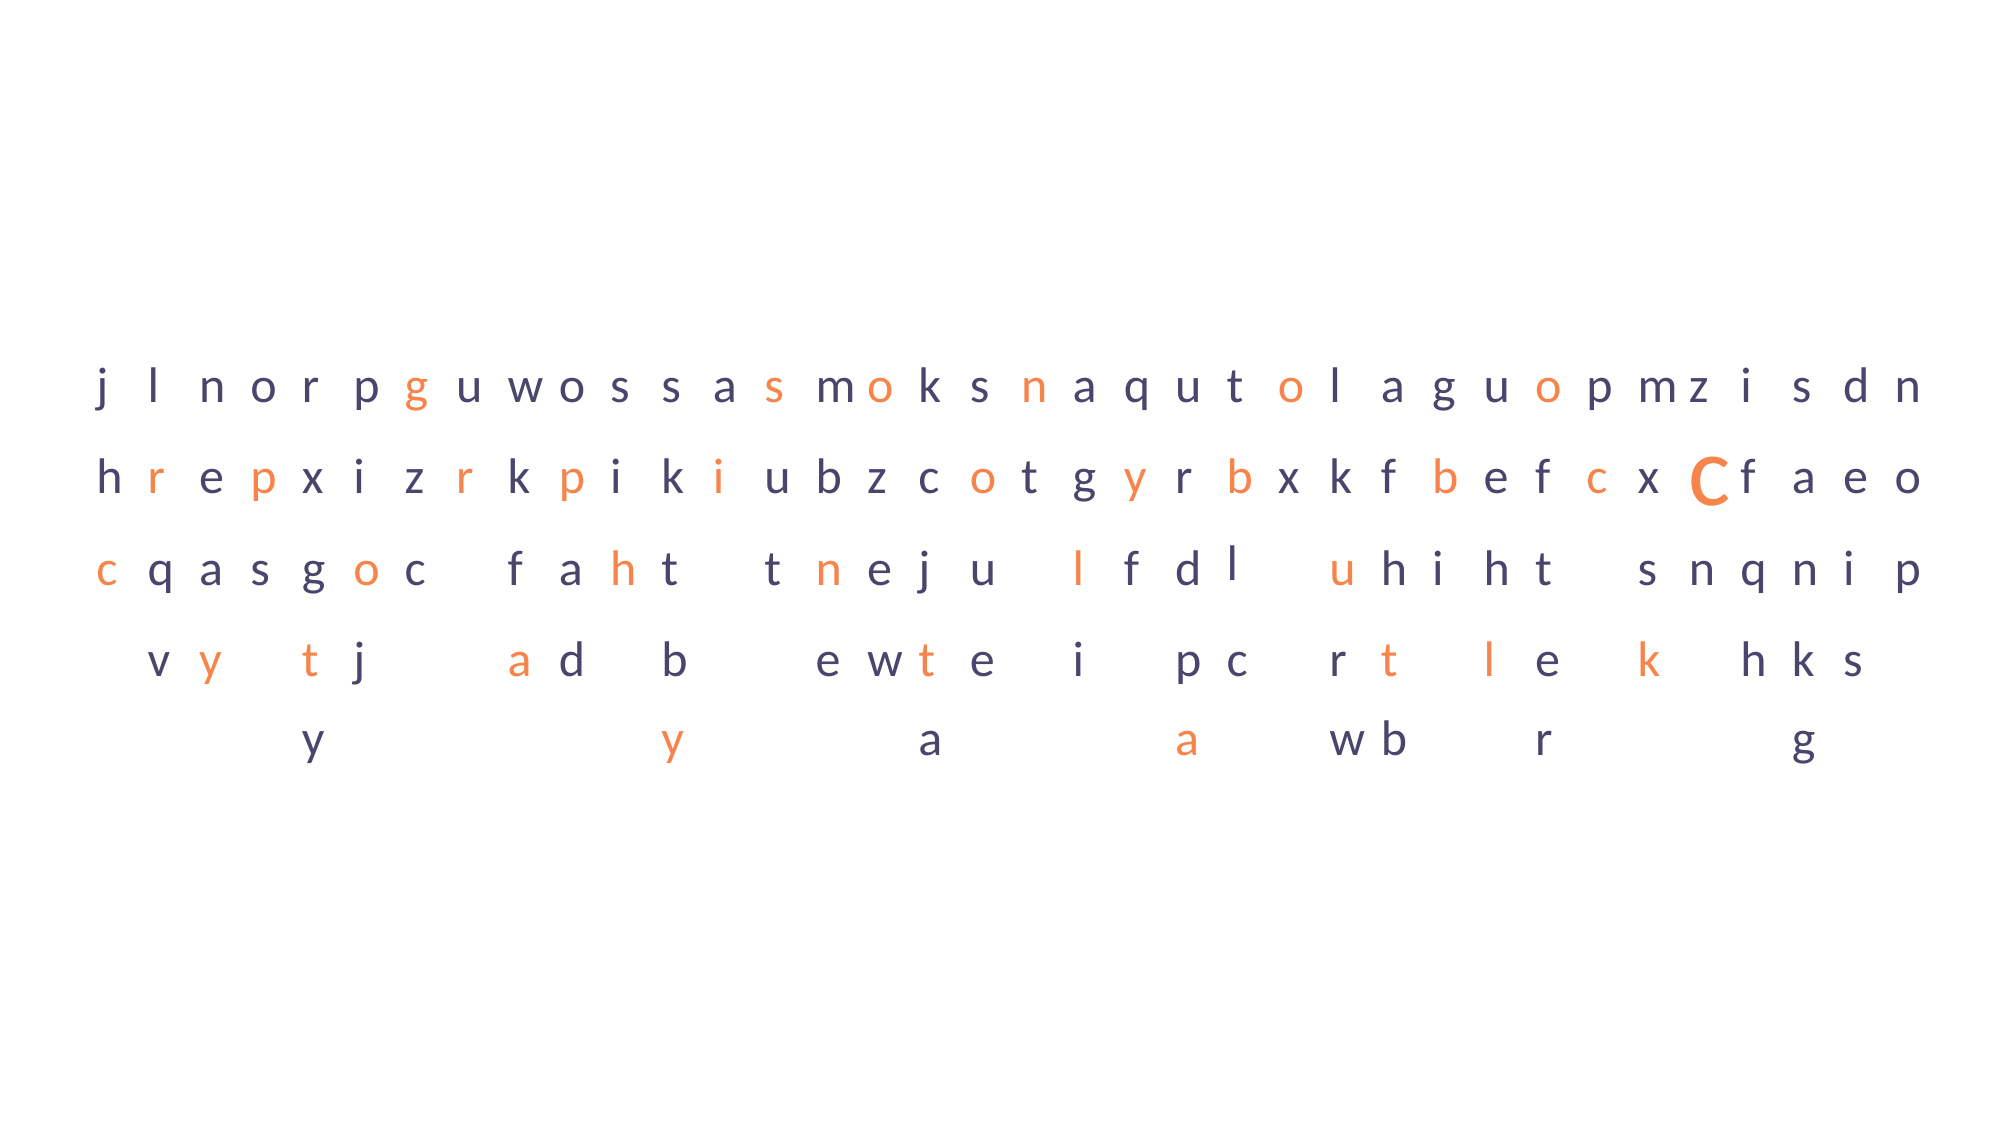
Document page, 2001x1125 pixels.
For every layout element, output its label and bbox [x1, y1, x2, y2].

text_box [132, 344, 172, 420]
text_box [1366, 344, 1405, 420]
text_box [1160, 619, 1199, 694]
text_box [749, 436, 788, 511]
text_box [235, 436, 275, 511]
text_box [1468, 436, 1508, 511]
text_box [954, 344, 994, 420]
text_box [852, 527, 891, 603]
text_box [698, 436, 737, 511]
text_box [903, 619, 943, 694]
text_box [132, 436, 172, 511]
text_box [800, 344, 840, 420]
text_box [1879, 344, 1919, 420]
text_box [184, 619, 223, 694]
text_box [903, 344, 943, 420]
text_box [492, 619, 532, 694]
text_box [1263, 436, 1302, 511]
text_box [1109, 344, 1148, 420]
text_box [1057, 527, 1097, 603]
text_box [954, 527, 994, 603]
text_box [1828, 344, 1867, 420]
text_box [132, 527, 172, 603]
text_box [1725, 619, 1765, 694]
text_box [800, 619, 840, 694]
text_box [81, 436, 121, 511]
text_box [287, 436, 326, 511]
text_box [1879, 436, 1919, 511]
text_box [1366, 527, 1405, 603]
text_box [184, 436, 223, 511]
text_box [698, 344, 737, 420]
text_box [1366, 619, 1405, 694]
text_box [1211, 344, 1251, 420]
text_box [235, 344, 275, 420]
text_box [1160, 436, 1199, 511]
text_box [287, 527, 326, 603]
text_box [1160, 344, 1199, 420]
text_box [1777, 436, 1816, 511]
text_box [184, 344, 223, 420]
text_box [492, 344, 532, 420]
text_box [954, 619, 994, 694]
text_box [1468, 619, 1508, 694]
text_box [852, 436, 891, 511]
text_box [595, 527, 634, 603]
text_box [646, 527, 686, 603]
text_box [389, 527, 429, 603]
text_box [1520, 436, 1559, 511]
text_box [1571, 344, 1610, 420]
text_box [1622, 344, 1662, 420]
text_box [1263, 344, 1302, 420]
text_box [81, 344, 121, 420]
text_box [544, 436, 583, 511]
text_box [81, 527, 121, 603]
text_box [1828, 527, 1867, 603]
text_box [1828, 619, 1867, 694]
text_box [1725, 436, 1765, 511]
text_box [1109, 436, 1148, 511]
text_box [1622, 436, 1662, 511]
text_box [389, 436, 429, 511]
text_box [1777, 527, 1816, 603]
text_box [1417, 436, 1456, 511]
text_box [1571, 436, 1610, 511]
text_box [903, 436, 943, 511]
text_box [852, 619, 891, 694]
text_box [1314, 344, 1354, 420]
text_box [287, 344, 326, 420]
text_box [1211, 436, 1251, 511]
text_box [338, 619, 377, 694]
text_box [441, 436, 480, 511]
text_box [646, 344, 686, 420]
text_box [235, 527, 275, 603]
text_box [1057, 619, 1097, 694]
text_box [1057, 436, 1097, 511]
text_box [1777, 619, 1816, 694]
text_box [903, 527, 943, 603]
text_box [1006, 436, 1045, 511]
text_box [852, 344, 891, 420]
text_box [492, 527, 532, 603]
text_box [1160, 527, 1199, 603]
text_box [1314, 619, 1354, 694]
text_box [749, 527, 788, 603]
text_box [544, 527, 583, 603]
text_box [338, 436, 377, 511]
text_box [1417, 344, 1456, 420]
text_box [338, 527, 377, 603]
text_box [1314, 436, 1354, 511]
text_box [1160, 697, 1199, 773]
text_box [800, 436, 840, 511]
text_box [287, 697, 326, 773]
text_box [389, 344, 429, 420]
text_box [1211, 523, 1251, 598]
text_box [1725, 527, 1765, 603]
text_box [1057, 344, 1097, 420]
text_box [595, 436, 634, 511]
text_box [1520, 697, 1559, 773]
text_box [1468, 344, 1508, 420]
text_box [441, 344, 480, 420]
text_box [1777, 697, 1816, 773]
text_box [1468, 527, 1508, 603]
text_box [954, 436, 994, 511]
text_box [1314, 527, 1354, 603]
text_box [1314, 697, 1354, 773]
text_box [749, 344, 788, 420]
text_box [1109, 527, 1148, 603]
text_box [1006, 344, 1045, 420]
text_box [646, 436, 686, 511]
text_box [1211, 619, 1251, 694]
text_box [1828, 436, 1867, 511]
text_box [1520, 344, 1559, 420]
text_box [1366, 436, 1405, 511]
text_box [544, 619, 583, 694]
text_box [492, 436, 532, 511]
text_box [287, 619, 326, 694]
text_box [1879, 527, 1919, 603]
text_box [800, 527, 840, 603]
text_box [1622, 527, 1662, 603]
text_box [1366, 697, 1405, 773]
text_box [1520, 527, 1559, 603]
text_box [1417, 527, 1456, 603]
text_box [646, 697, 686, 773]
text_box [595, 344, 634, 420]
text_box [338, 344, 377, 420]
text_box [184, 527, 223, 603]
text_box [1674, 344, 1713, 603]
text_box [1622, 619, 1662, 694]
text_box [132, 619, 172, 694]
text_box [1725, 344, 1765, 420]
text_box [1777, 344, 1816, 420]
text_box [1520, 619, 1559, 694]
text_box [544, 344, 583, 420]
text_box [646, 619, 686, 694]
text_box [903, 697, 943, 773]
